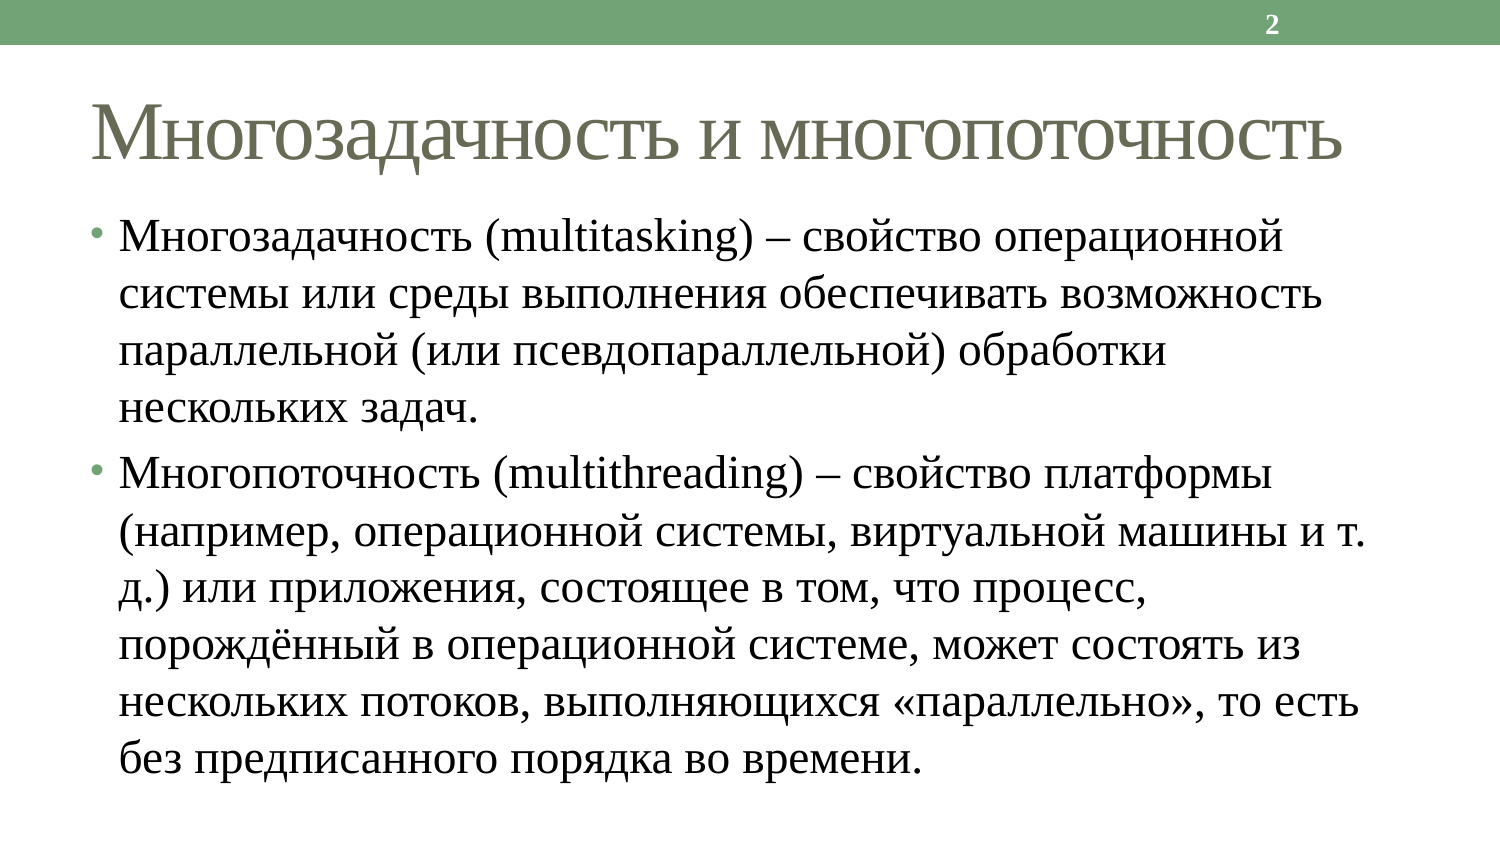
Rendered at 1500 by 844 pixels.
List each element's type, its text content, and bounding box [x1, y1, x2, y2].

list Многозадачность (multitasking) – свойство операционной системы или среды выполнения обеспечивать возможность параллельной (или псевдопараллельной) обработки нескольких задач. Многопоточность (multithreading) – свойство платформы (например, операционной системы, виртуальной машины и т. д.) или приложения, состоящее в том, что процесс, порождённый в операционной системе, может состоять из нескольких потоков, выполняющихся «параллельно», то есть без предписанного порядка во времени. [75, 196, 1425, 797]
slide_number 2 [1250, 2, 1425, 43]
title Многозадачность и многопоточность [75, 65, 1425, 188]
